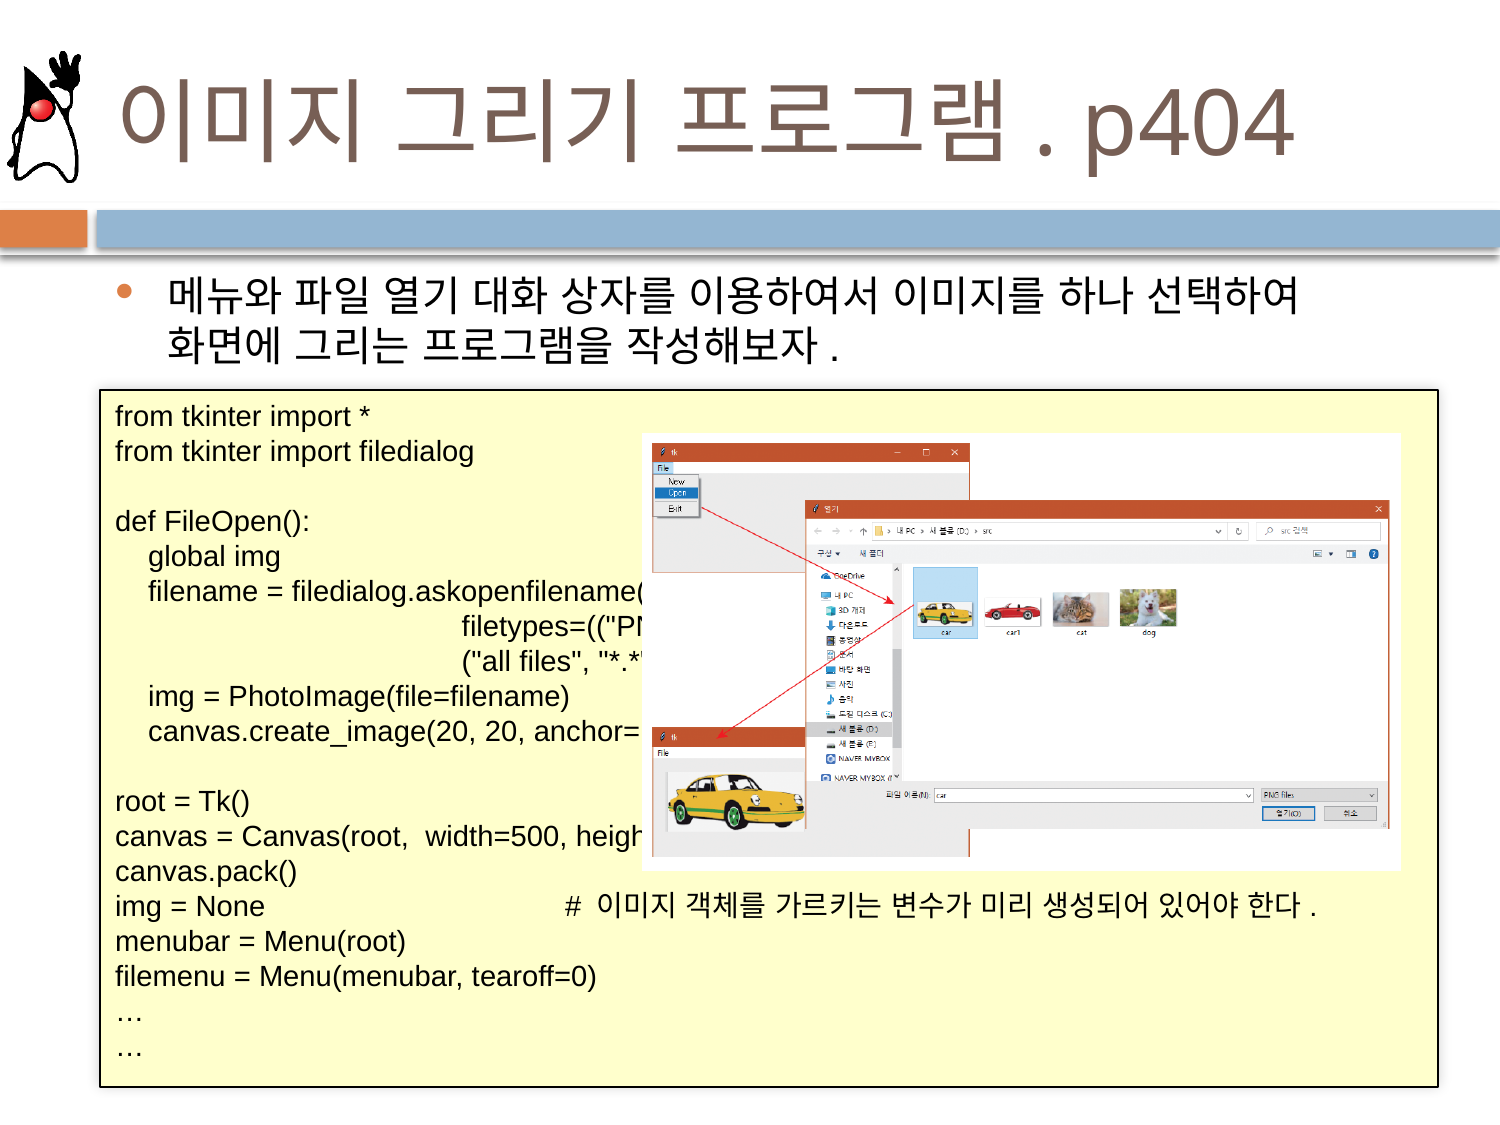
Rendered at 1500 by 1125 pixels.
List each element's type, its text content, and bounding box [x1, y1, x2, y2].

title 이미지 그리기 프로그램. p404 [100, 37, 1438, 200]
picture [7, 51, 81, 183]
text_box from tkinter import * from tkinter import filedialog def FileOpen(): global img filename = filedialog.askopenfilename(parent=root, filetypes=(("PNG files", "*.png"), ("all files", "*.*"))) img = PhotoImage(file=filename) canvas.create_image(20, 20, anchor=NW, image=img) root = Tk() canvas = Canvas(root, width=500, height=150) canvas.pack() img = None # 이미지 객체를 가르키는 변수가 미리 생성되어 있어야 한다. menubar = Menu(root) filemenu = Menu(menubar, tearoff=0) … … [100, 390, 1438, 1088]
list 메뉴와 파일 열기 대화 상자를 이용하여서 이미지를 하나 선택하여 화면에 그리는 프로그램을 작성해보자. [100, 262, 1438, 385]
picture [642, 433, 1401, 872]
